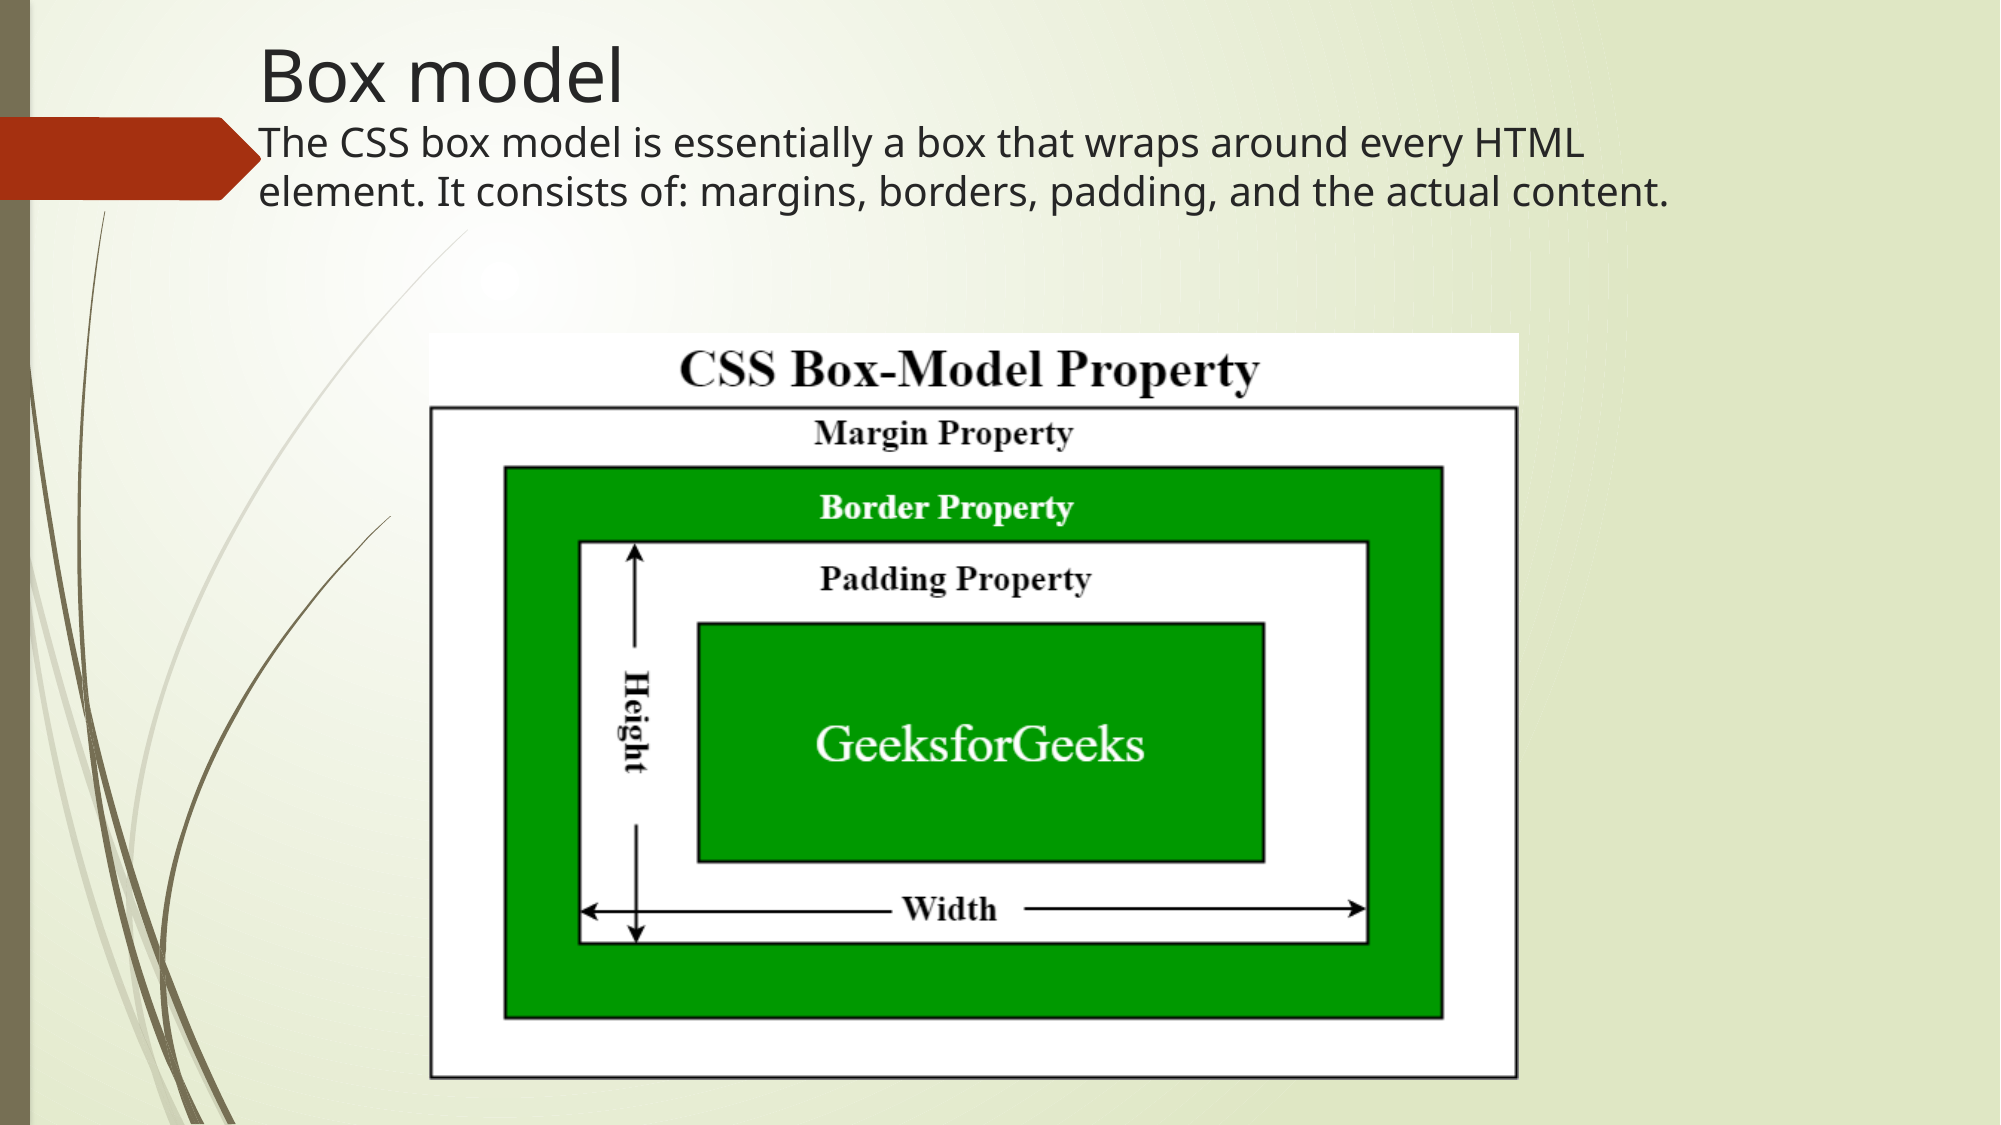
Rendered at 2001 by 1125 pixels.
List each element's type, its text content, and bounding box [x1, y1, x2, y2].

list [428, 332, 1519, 1080]
title Box model The CSS box model is essentially a box that wraps around every HTML element. It consists of: margins, borders, padding, and the actual content. [243, 21, 1705, 232]
